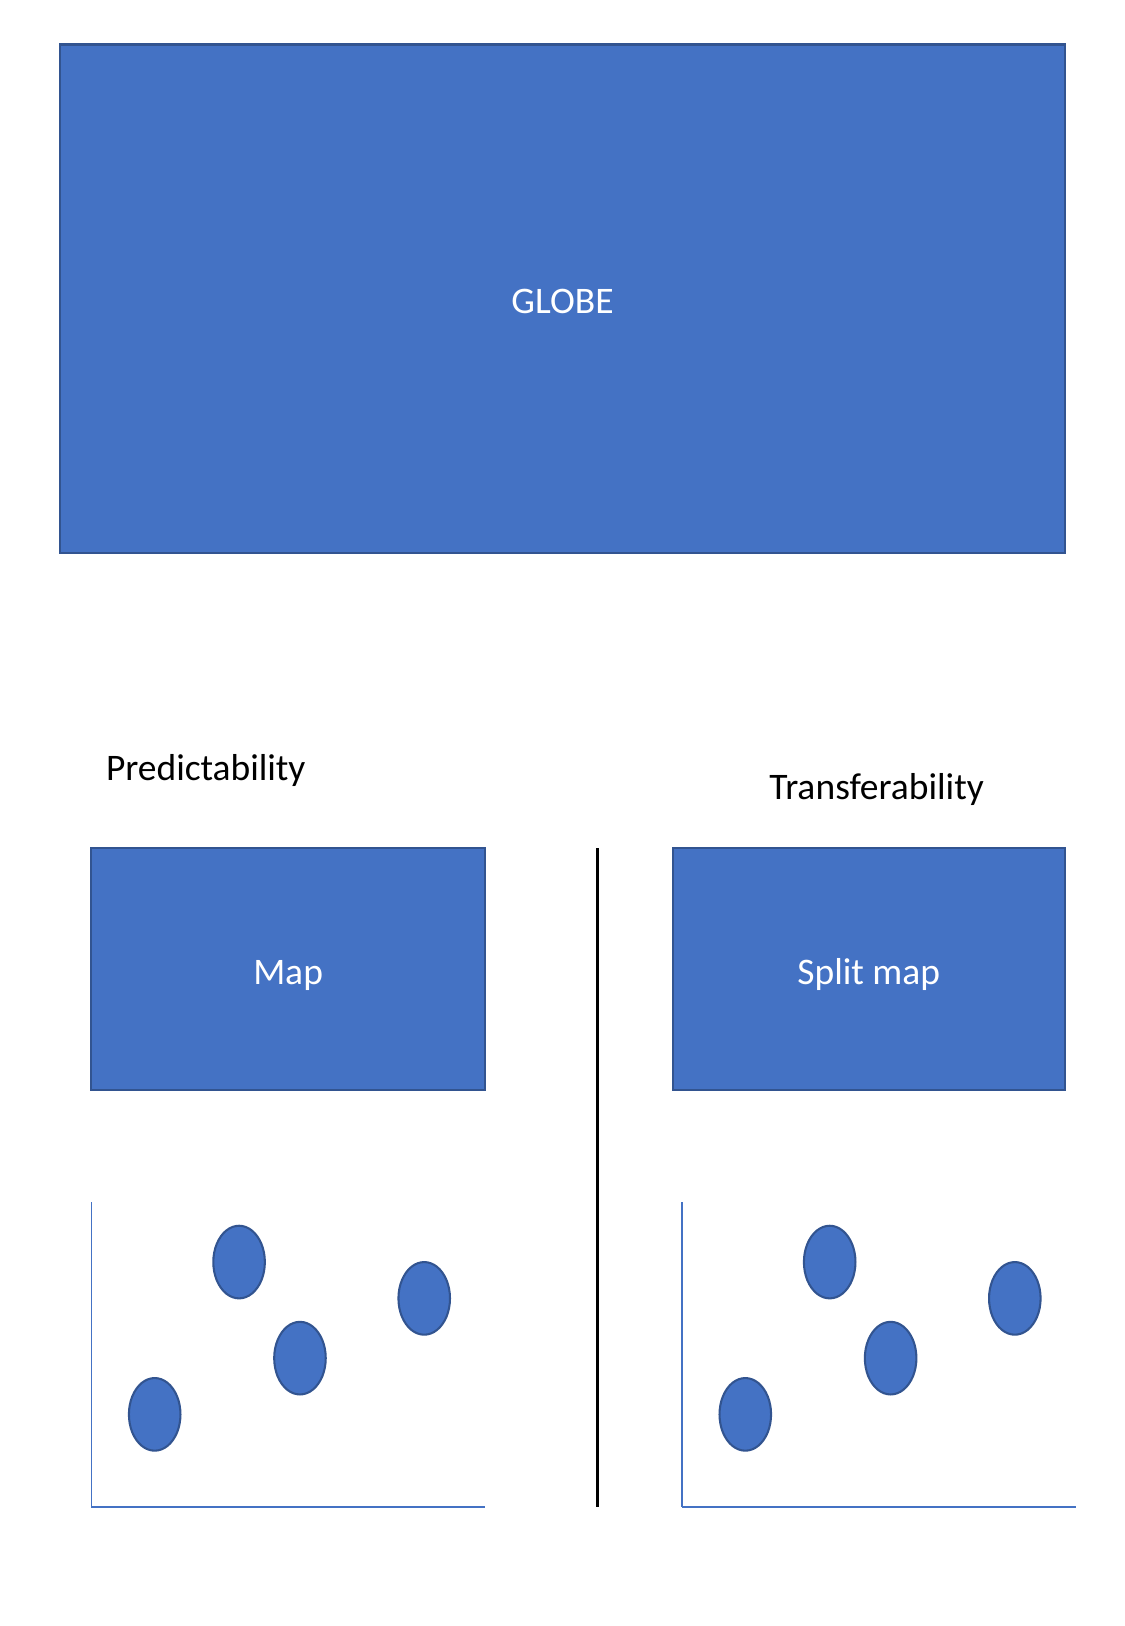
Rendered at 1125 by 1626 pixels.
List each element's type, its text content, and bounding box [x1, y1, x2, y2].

text_box [863, 1320, 918, 1396]
text_box Map [90, 847, 486, 1091]
text_box [718, 1377, 773, 1452]
text_box [212, 1224, 266, 1300]
text_box [802, 1224, 857, 1300]
text_box [273, 1320, 327, 1396]
text_box GLOBE [59, 43, 1066, 554]
text_box [397, 1261, 452, 1336]
text_box Split map [672, 847, 1066, 1091]
text_box [127, 1377, 182, 1452]
text_box [988, 1261, 1042, 1336]
text_box Transferability [754, 754, 1100, 815]
text_box Predictability [91, 735, 732, 796]
